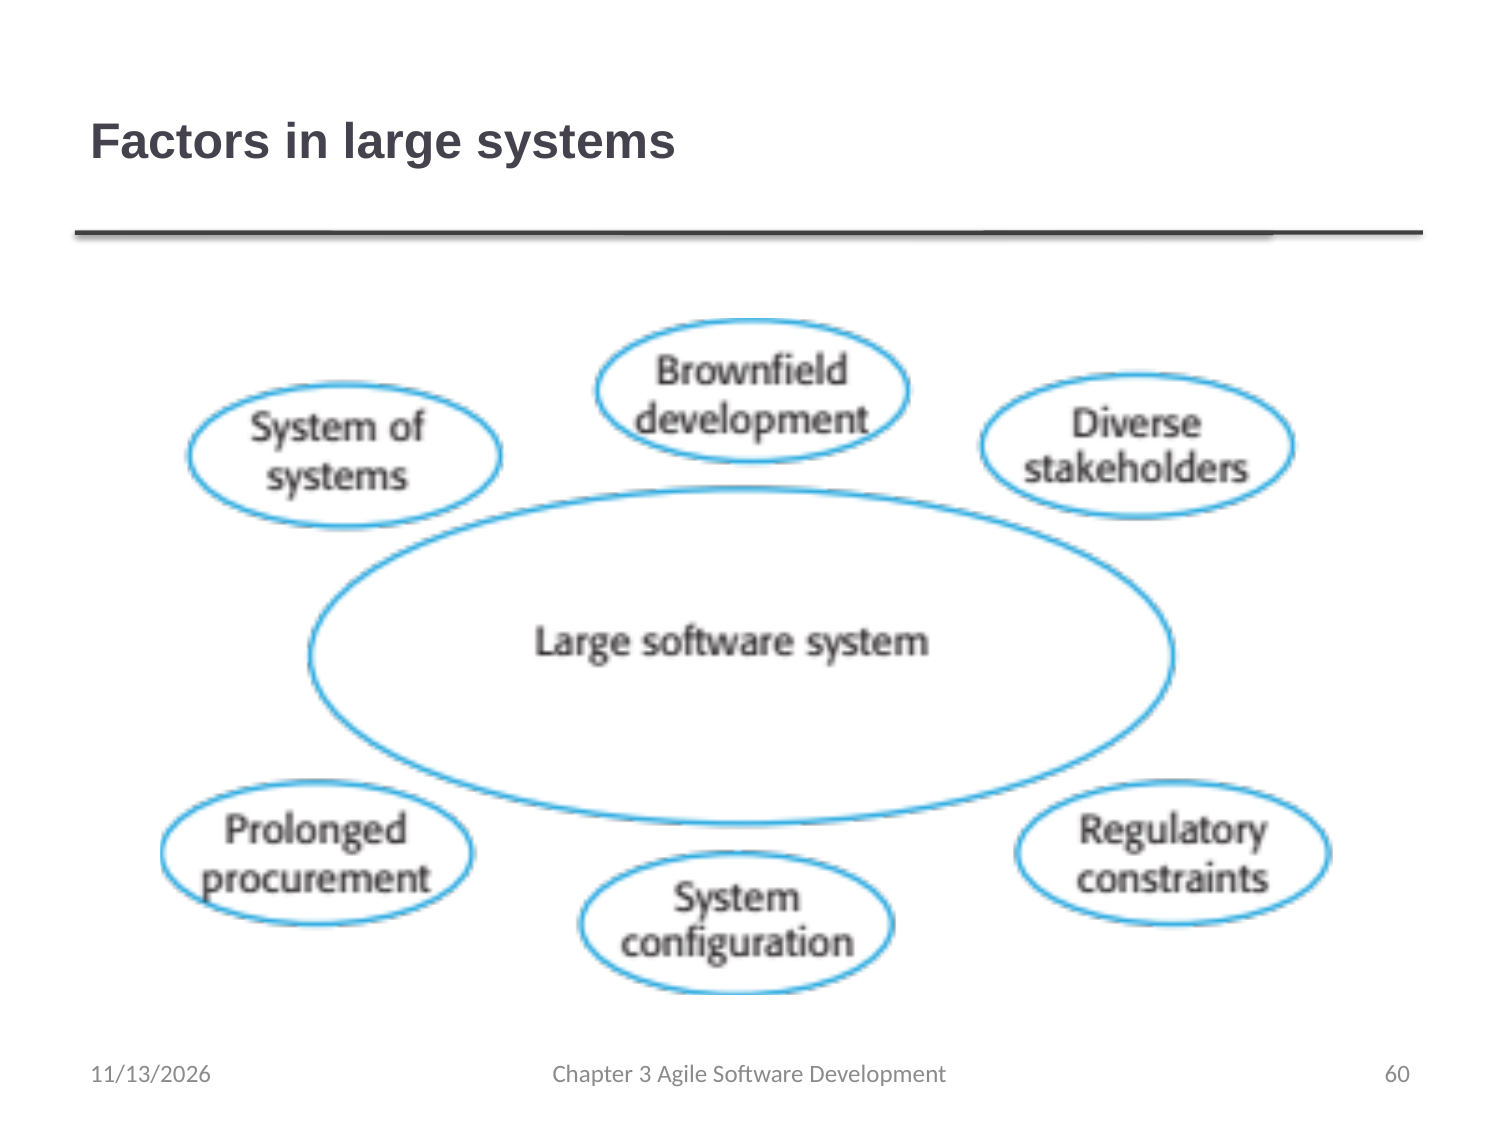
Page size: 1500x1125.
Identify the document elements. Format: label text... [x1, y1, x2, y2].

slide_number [75, 1042, 425, 1103]
picture [160, 318, 1334, 995]
footer Chapter 3 Agile Software Development [512, 1042, 988, 1103]
slide_number 60 [1074, 1042, 1425, 1103]
title Factors in large systems [74, 44, 1272, 233]
